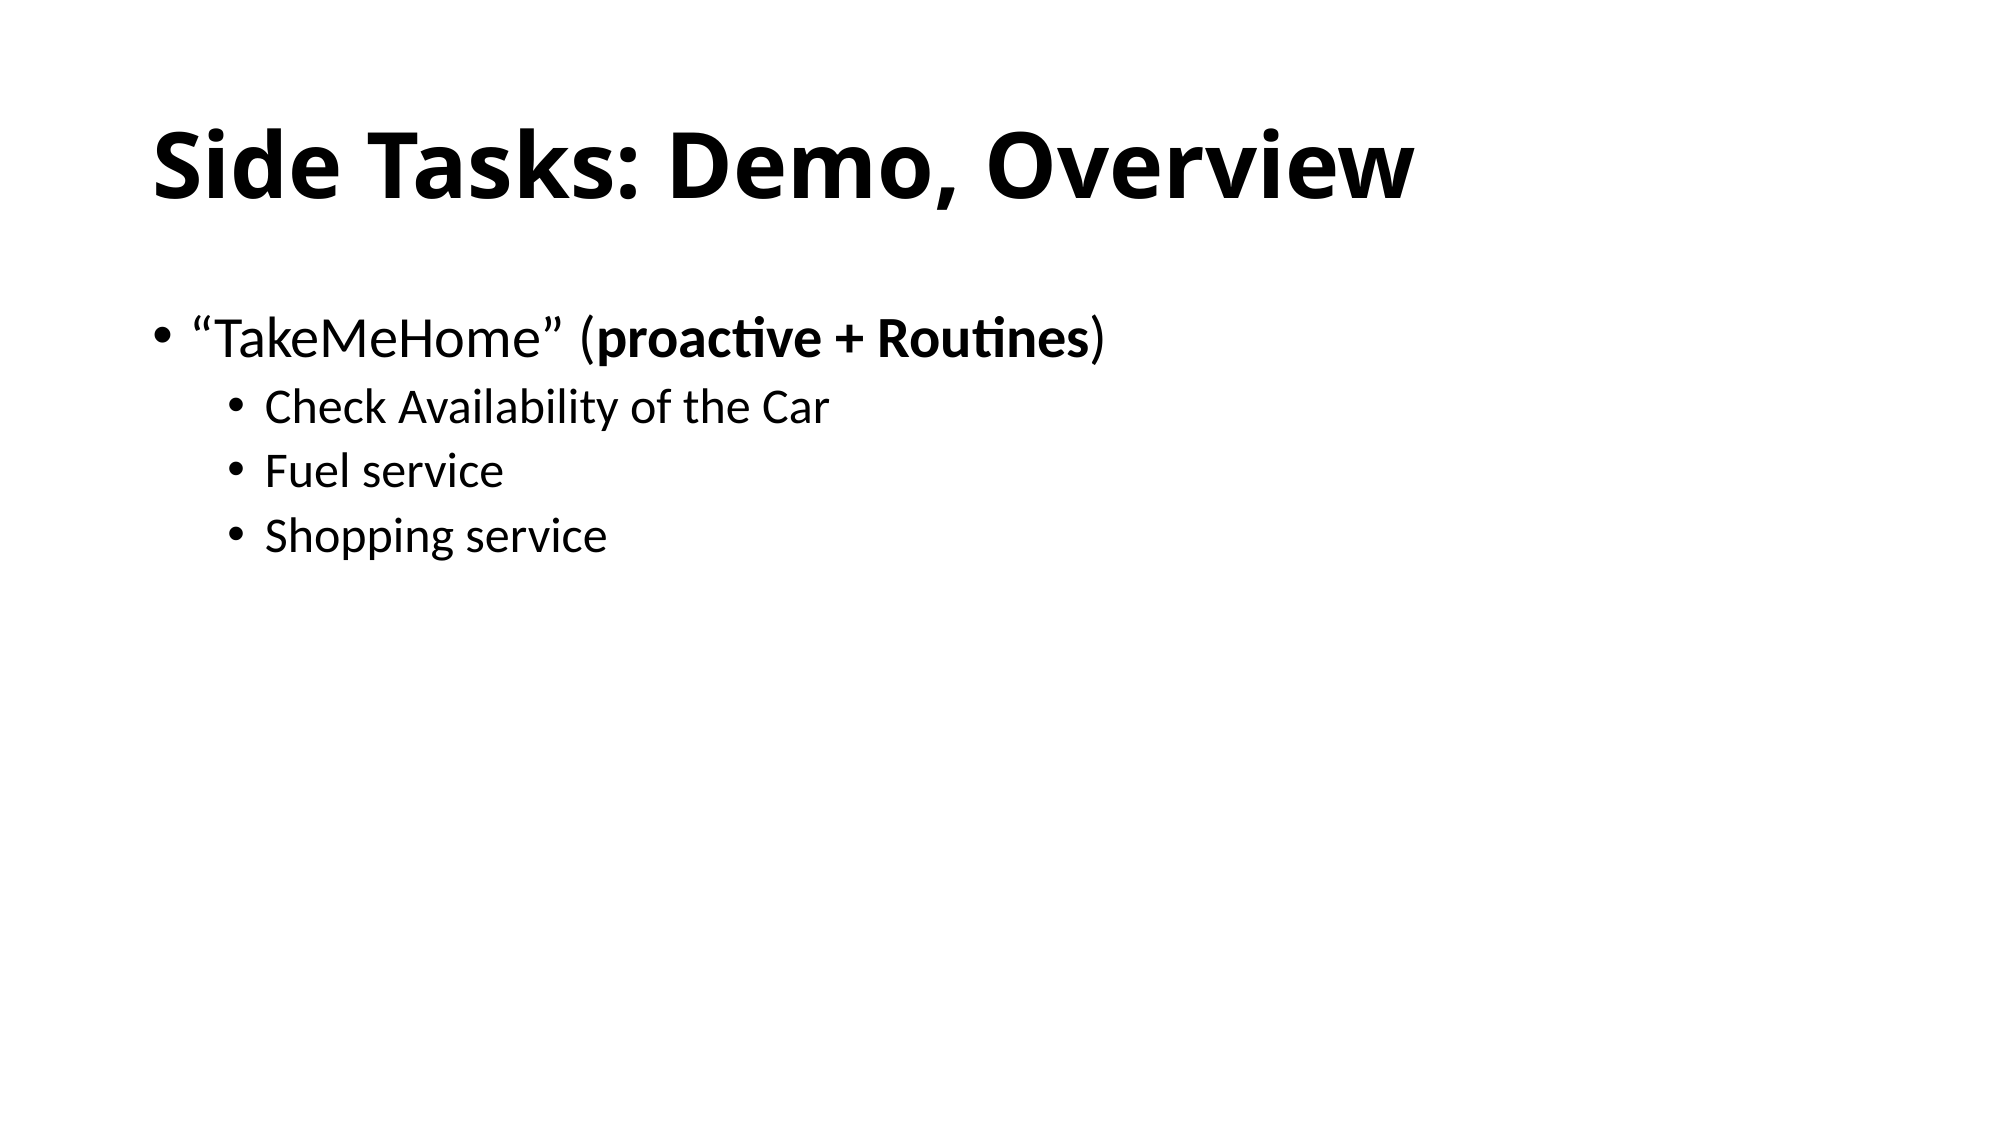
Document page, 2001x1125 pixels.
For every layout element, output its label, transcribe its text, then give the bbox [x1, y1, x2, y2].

list “TakeMeHome” (proactive + Routines) Check Availability of the Car Fuel service Shopping service [137, 299, 1863, 1014]
title Side Tasks: Demo, Overview [137, 59, 1863, 278]
